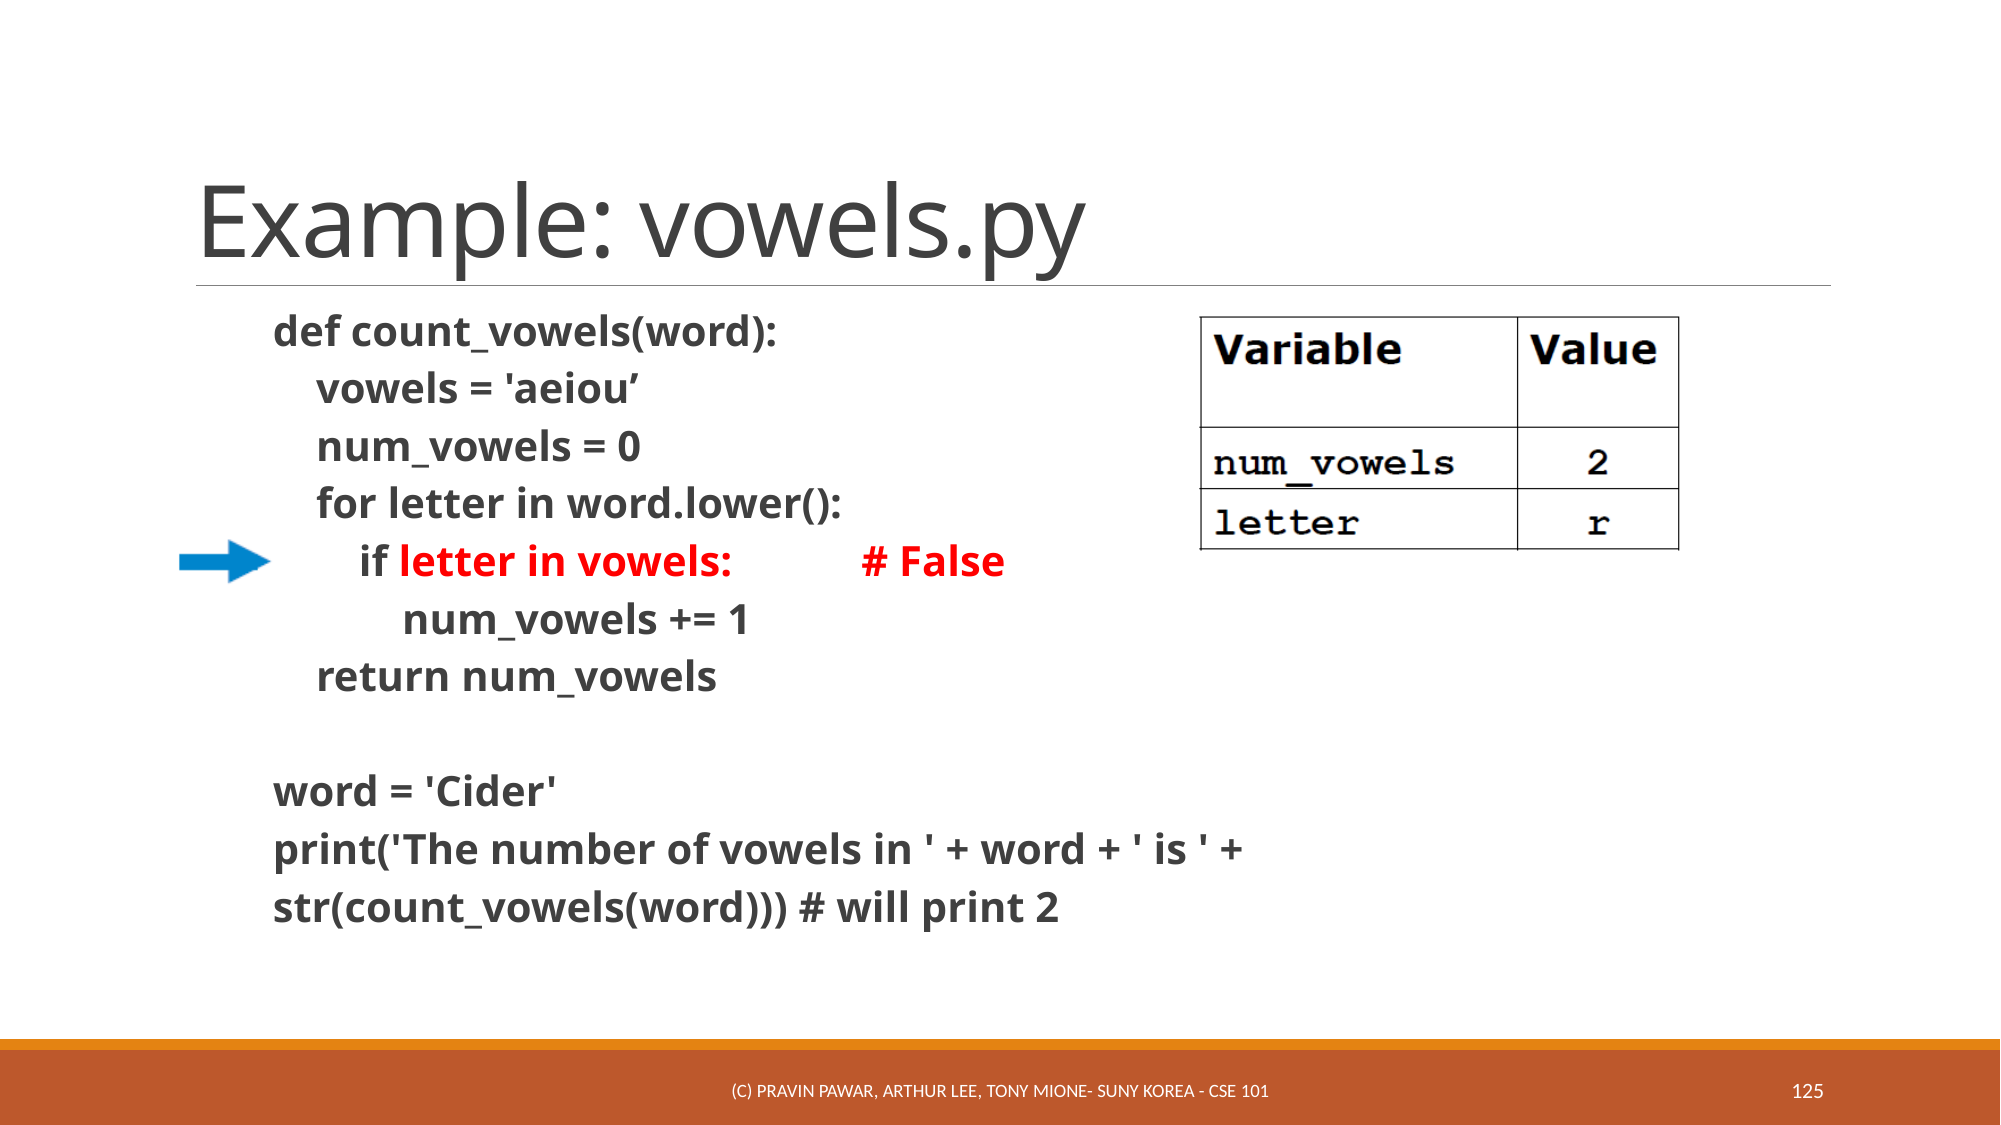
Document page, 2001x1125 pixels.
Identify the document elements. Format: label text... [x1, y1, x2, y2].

title Example: vowels.py [180, 47, 1830, 285]
picture [155, 535, 281, 593]
list def count_vowels(word): vowels = 'aeiou’ num_vowels = 0 for letter in word.lower(): if letter in vowels: # False num_vowels += 1 return num_vowels word = 'Cider' print('The number of vowels in ' + word + ' is ' + str(count_vowels(word))) # will print 2 [180, 302, 1830, 963]
footer (c) Pravin Pawar, Arthur Lee, Tony Mione- SUNY Korea - CSE 101 [604, 1059, 1396, 1120]
slide_number 125 [1624, 1059, 1840, 1120]
picture [1195, 311, 1686, 554]
